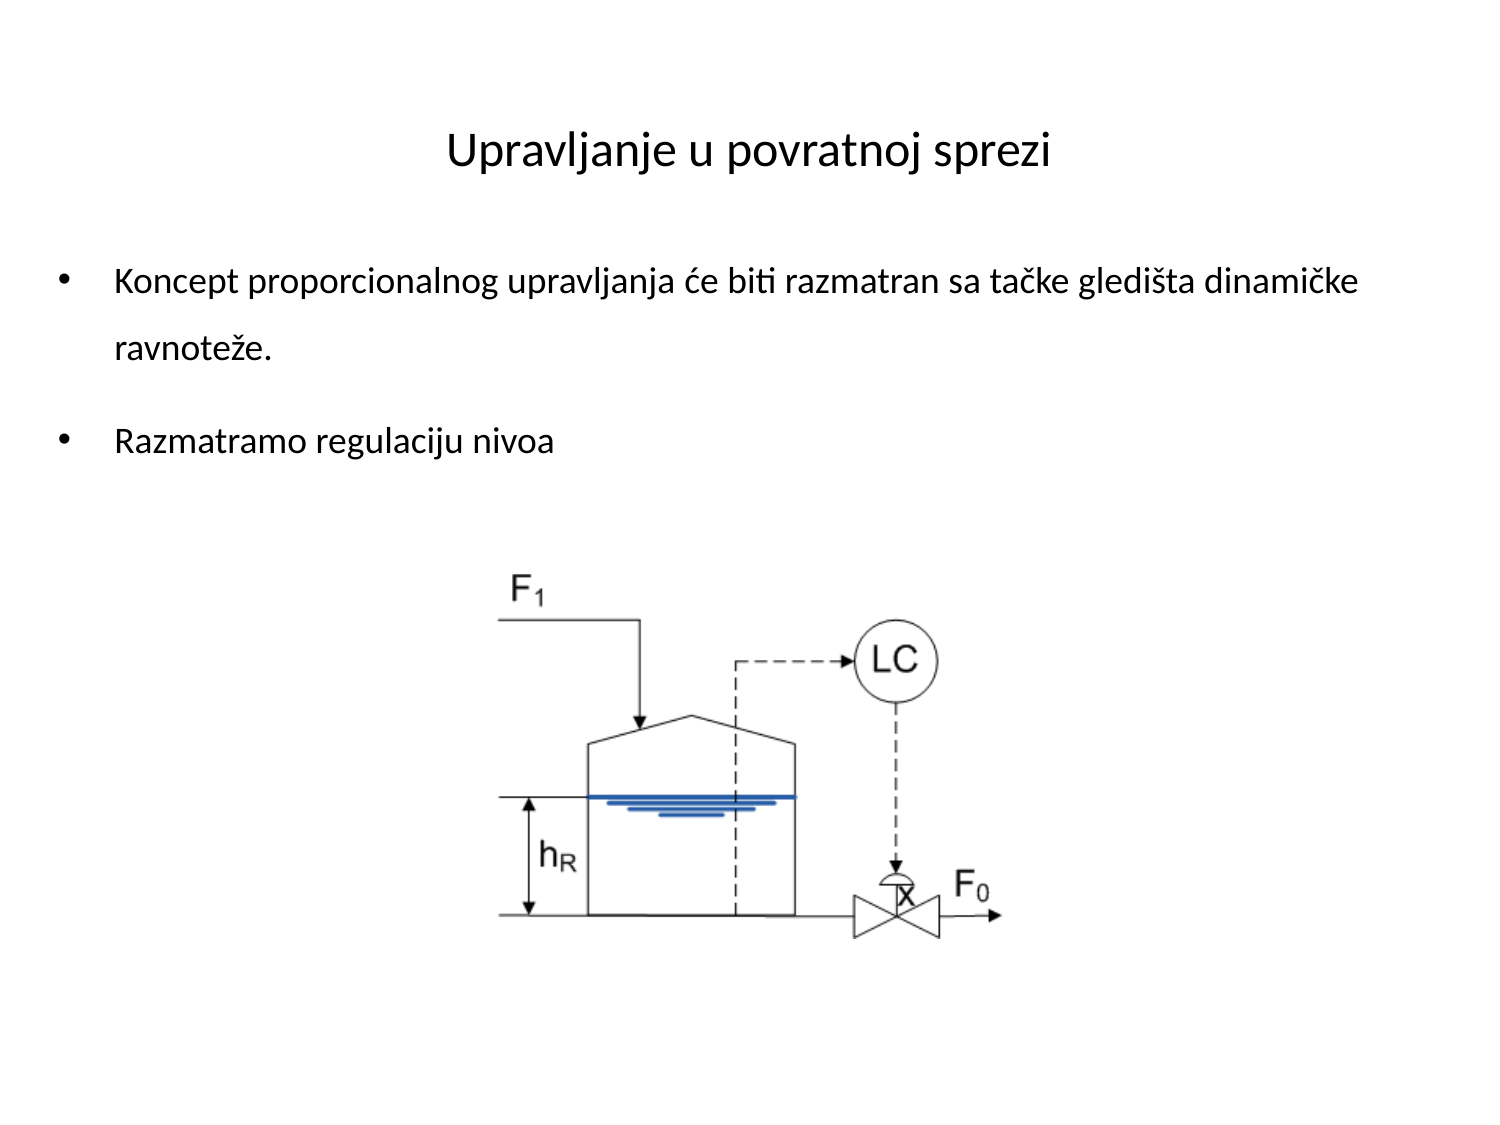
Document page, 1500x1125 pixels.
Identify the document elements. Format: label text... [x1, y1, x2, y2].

text_box Koncept proporcionalnog upravljanja će biti razmatran sa tačke gledišta dinamičke ravnoteže. Razmatramo regulaciju nivoa [43, 225, 1450, 469]
title Upravljanje u povratnoj sprezi [52, 106, 1447, 187]
picture [497, 562, 1003, 940]
